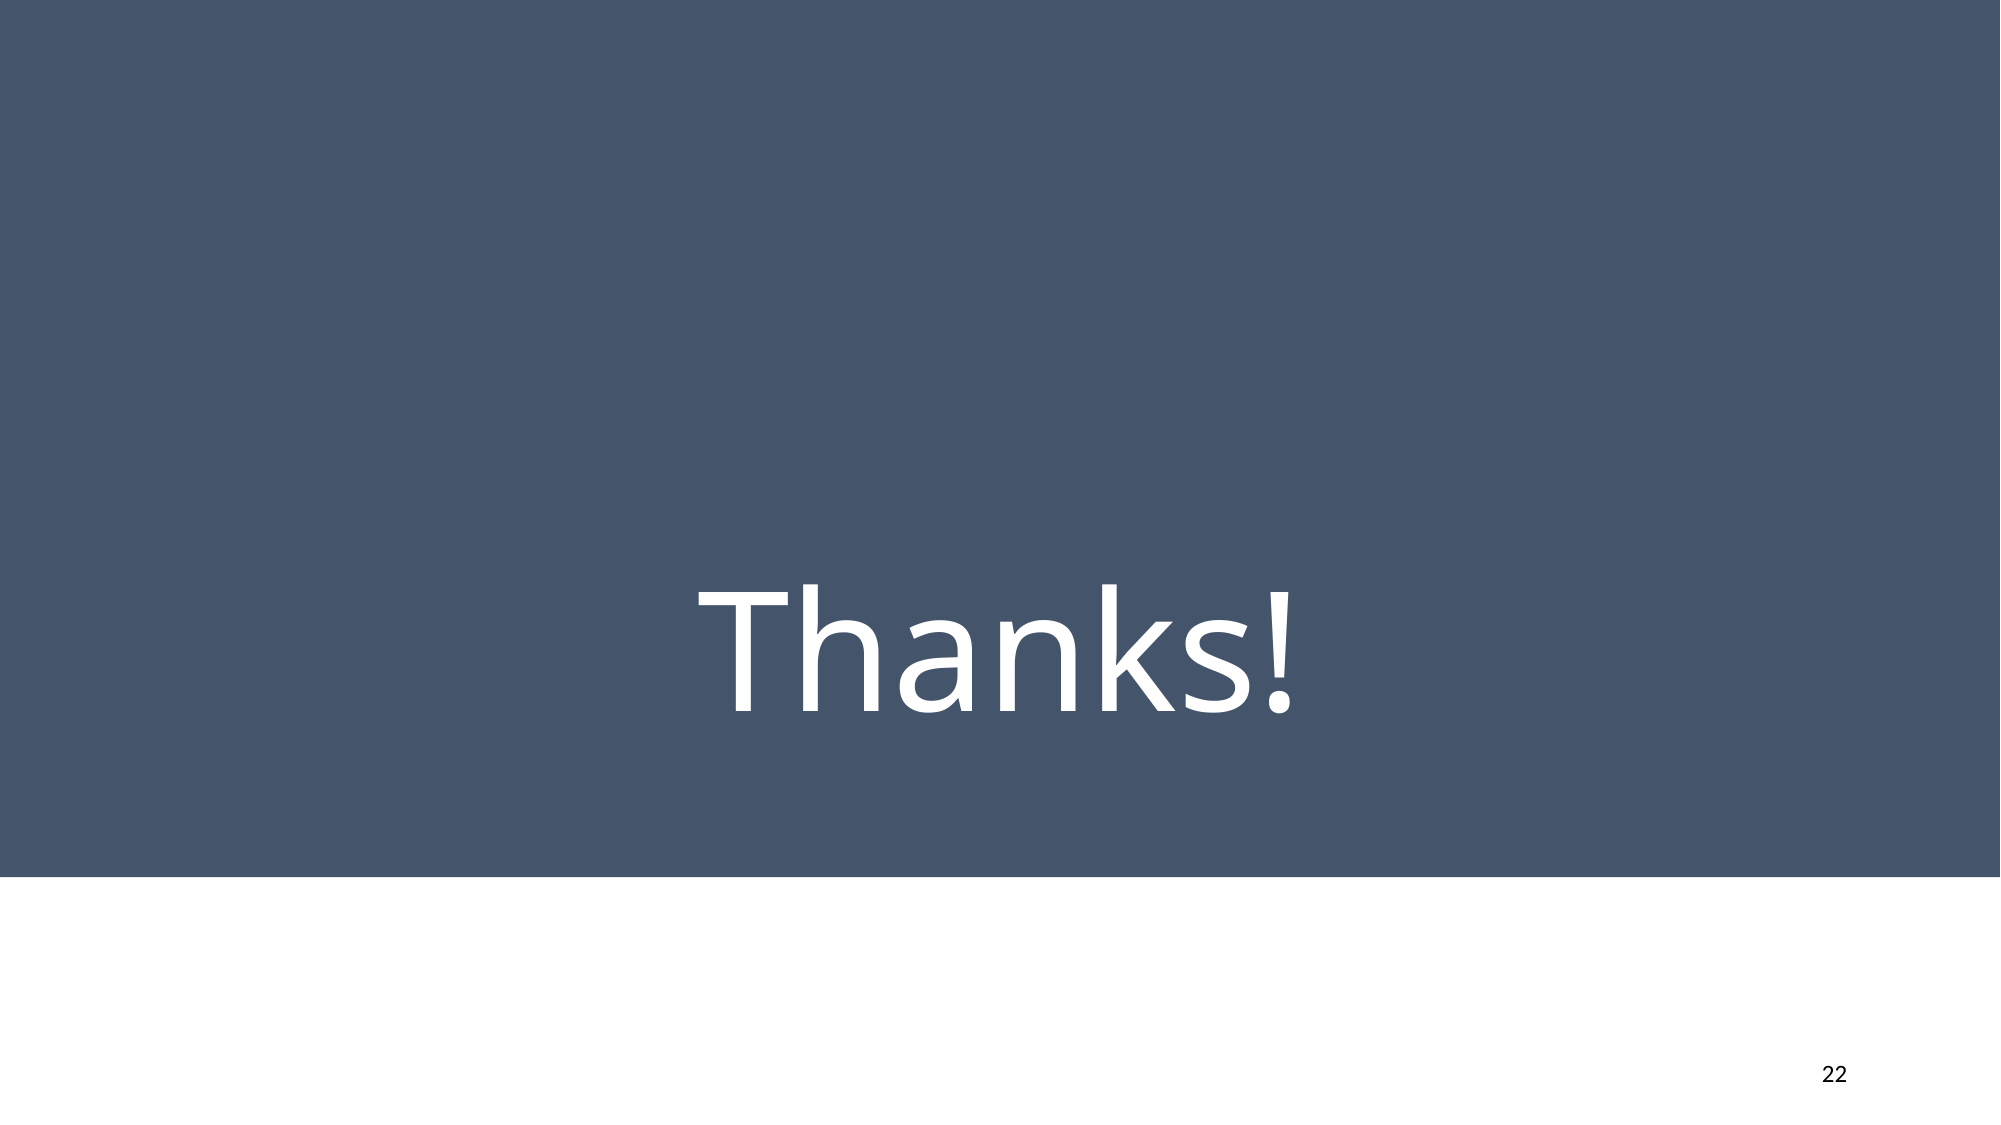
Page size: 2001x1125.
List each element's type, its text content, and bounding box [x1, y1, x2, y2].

text_box Thanks! [0, 0, 2000, 878]
slide_number 22 [1412, 1042, 1863, 1103]
